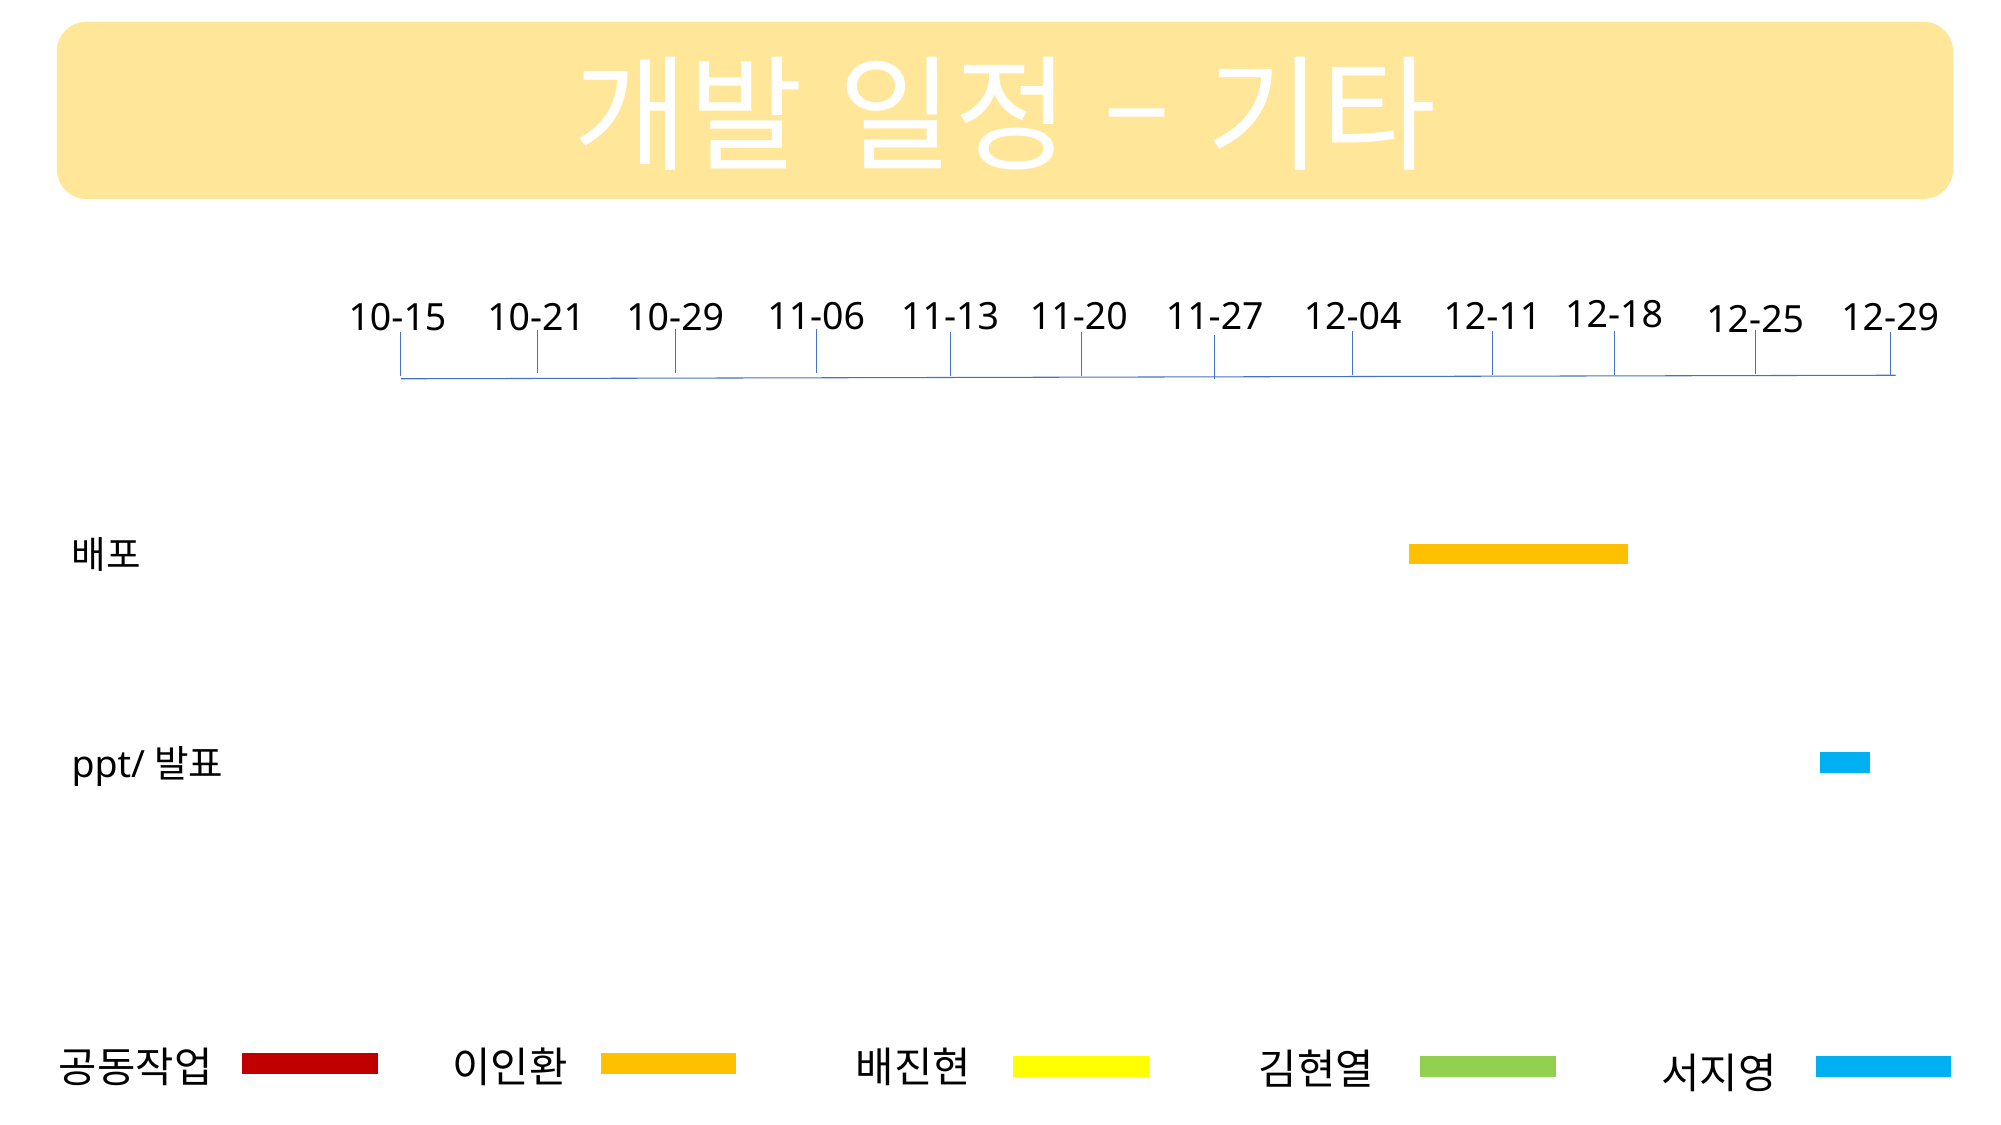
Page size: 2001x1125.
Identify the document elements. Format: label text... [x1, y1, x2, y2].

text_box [44, 762, 1871, 1105]
text_box 개발 일정 – 기타 [55, 20, 1955, 200]
text_box 10-29 [611, 285, 740, 346]
text_box ppt/발표 [56, 732, 293, 762]
text_box 12-04 [1288, 285, 1417, 345]
text_box 11-13 [886, 285, 1015, 345]
text_box 12-11 [1428, 284, 1557, 344]
text_box 12-25 [1691, 288, 1820, 348]
text_box 12-29 [1826, 285, 1955, 346]
text_box 12-18 [1550, 283, 1679, 343]
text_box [1215, 375, 1896, 379]
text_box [400, 375, 1214, 379]
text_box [58, 523, 1629, 585]
text_box 11-27 [1150, 284, 1279, 345]
text_box 10-15 [333, 285, 462, 346]
text_box 10-21 [472, 285, 601, 346]
text_box 11-06 [752, 285, 881, 345]
text_box 11-20 [1015, 285, 1143, 345]
